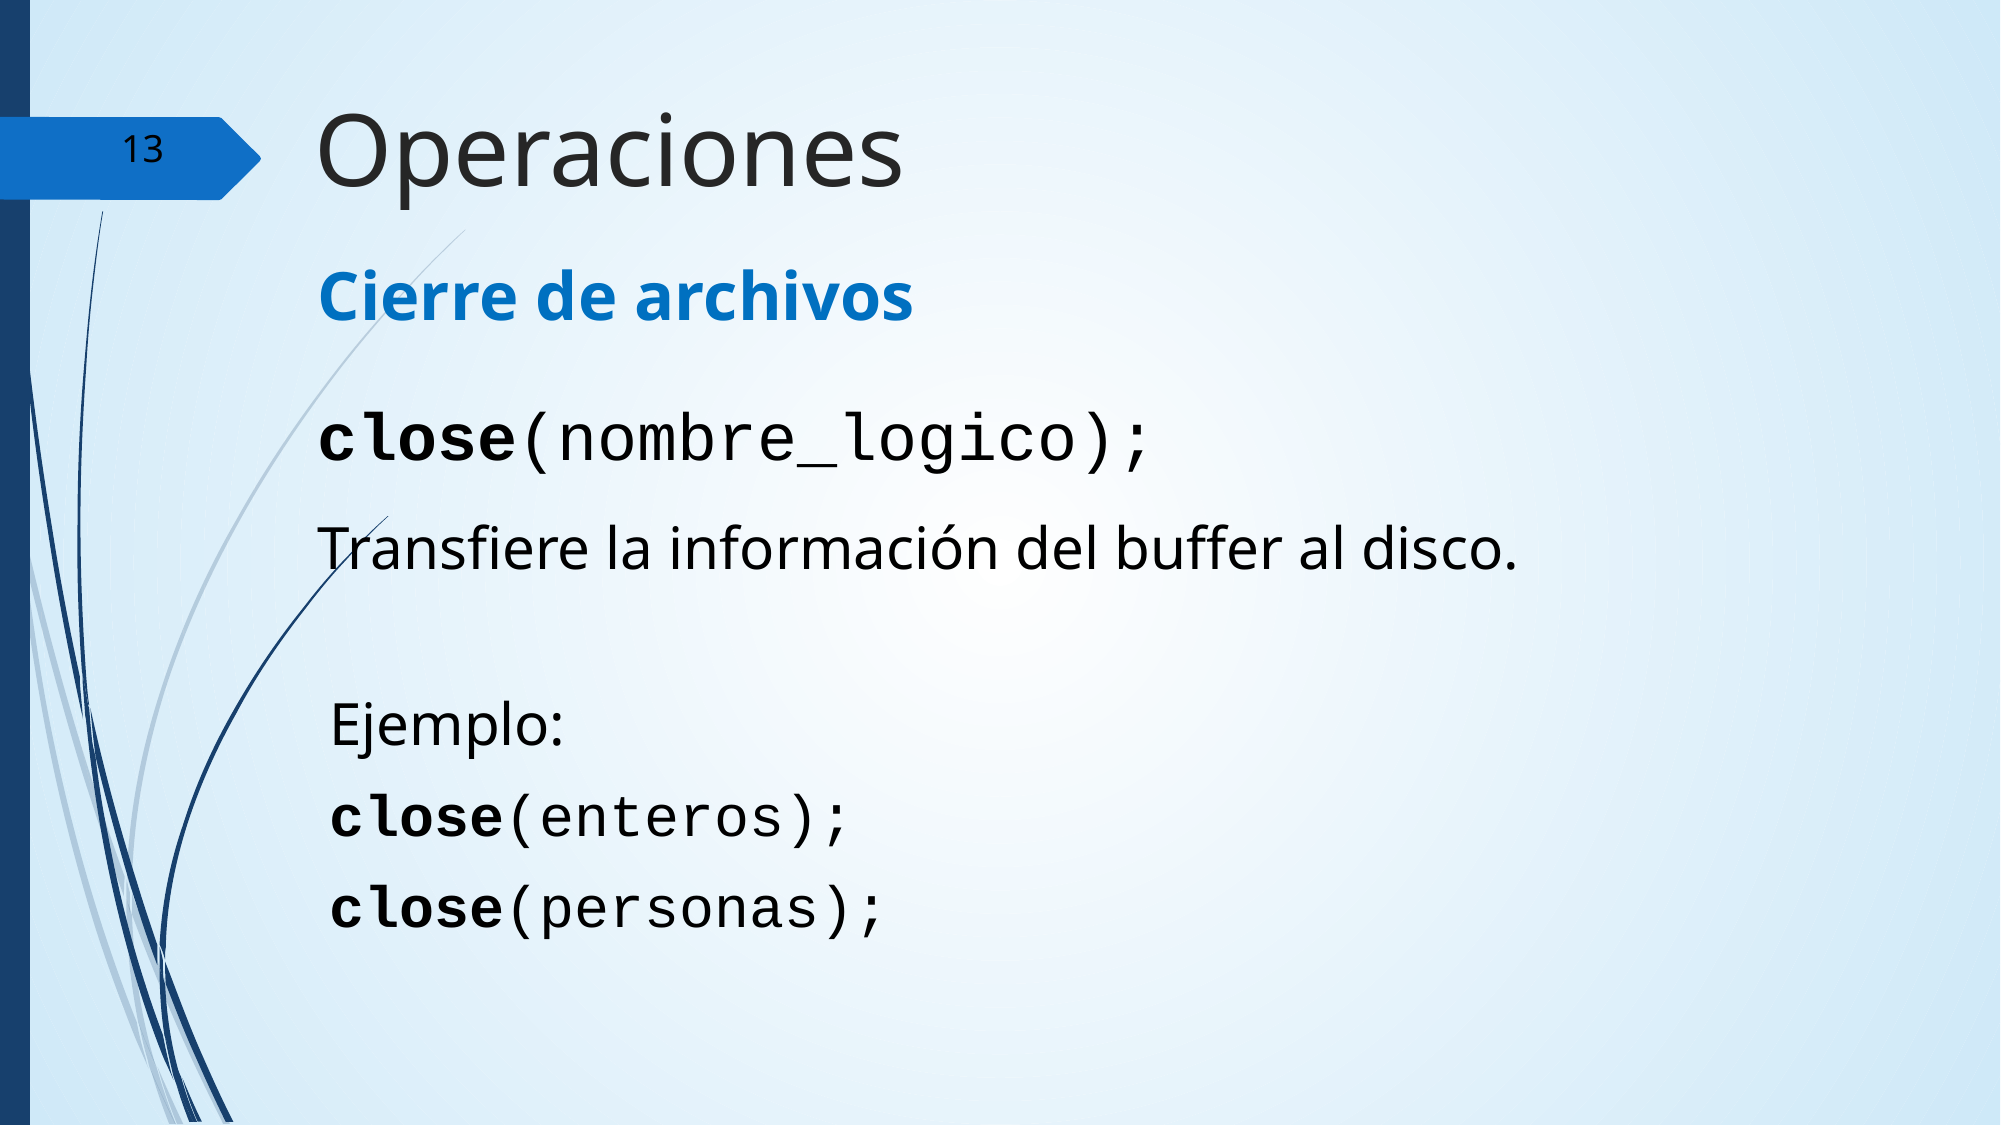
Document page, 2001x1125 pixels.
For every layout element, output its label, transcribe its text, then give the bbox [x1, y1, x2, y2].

text_box Cierre de archivos [285, 246, 1821, 342]
text_box Ejemplo: close(enteros); close(personas); [296, 679, 1118, 961]
text_box close(nombre_logico); [285, 386, 1184, 483]
text_box 13 [106, 117, 235, 177]
text_box Operaciones [299, 79, 1762, 235]
text_box Transfiere la información del buffer al disco. [285, 503, 1680, 590]
